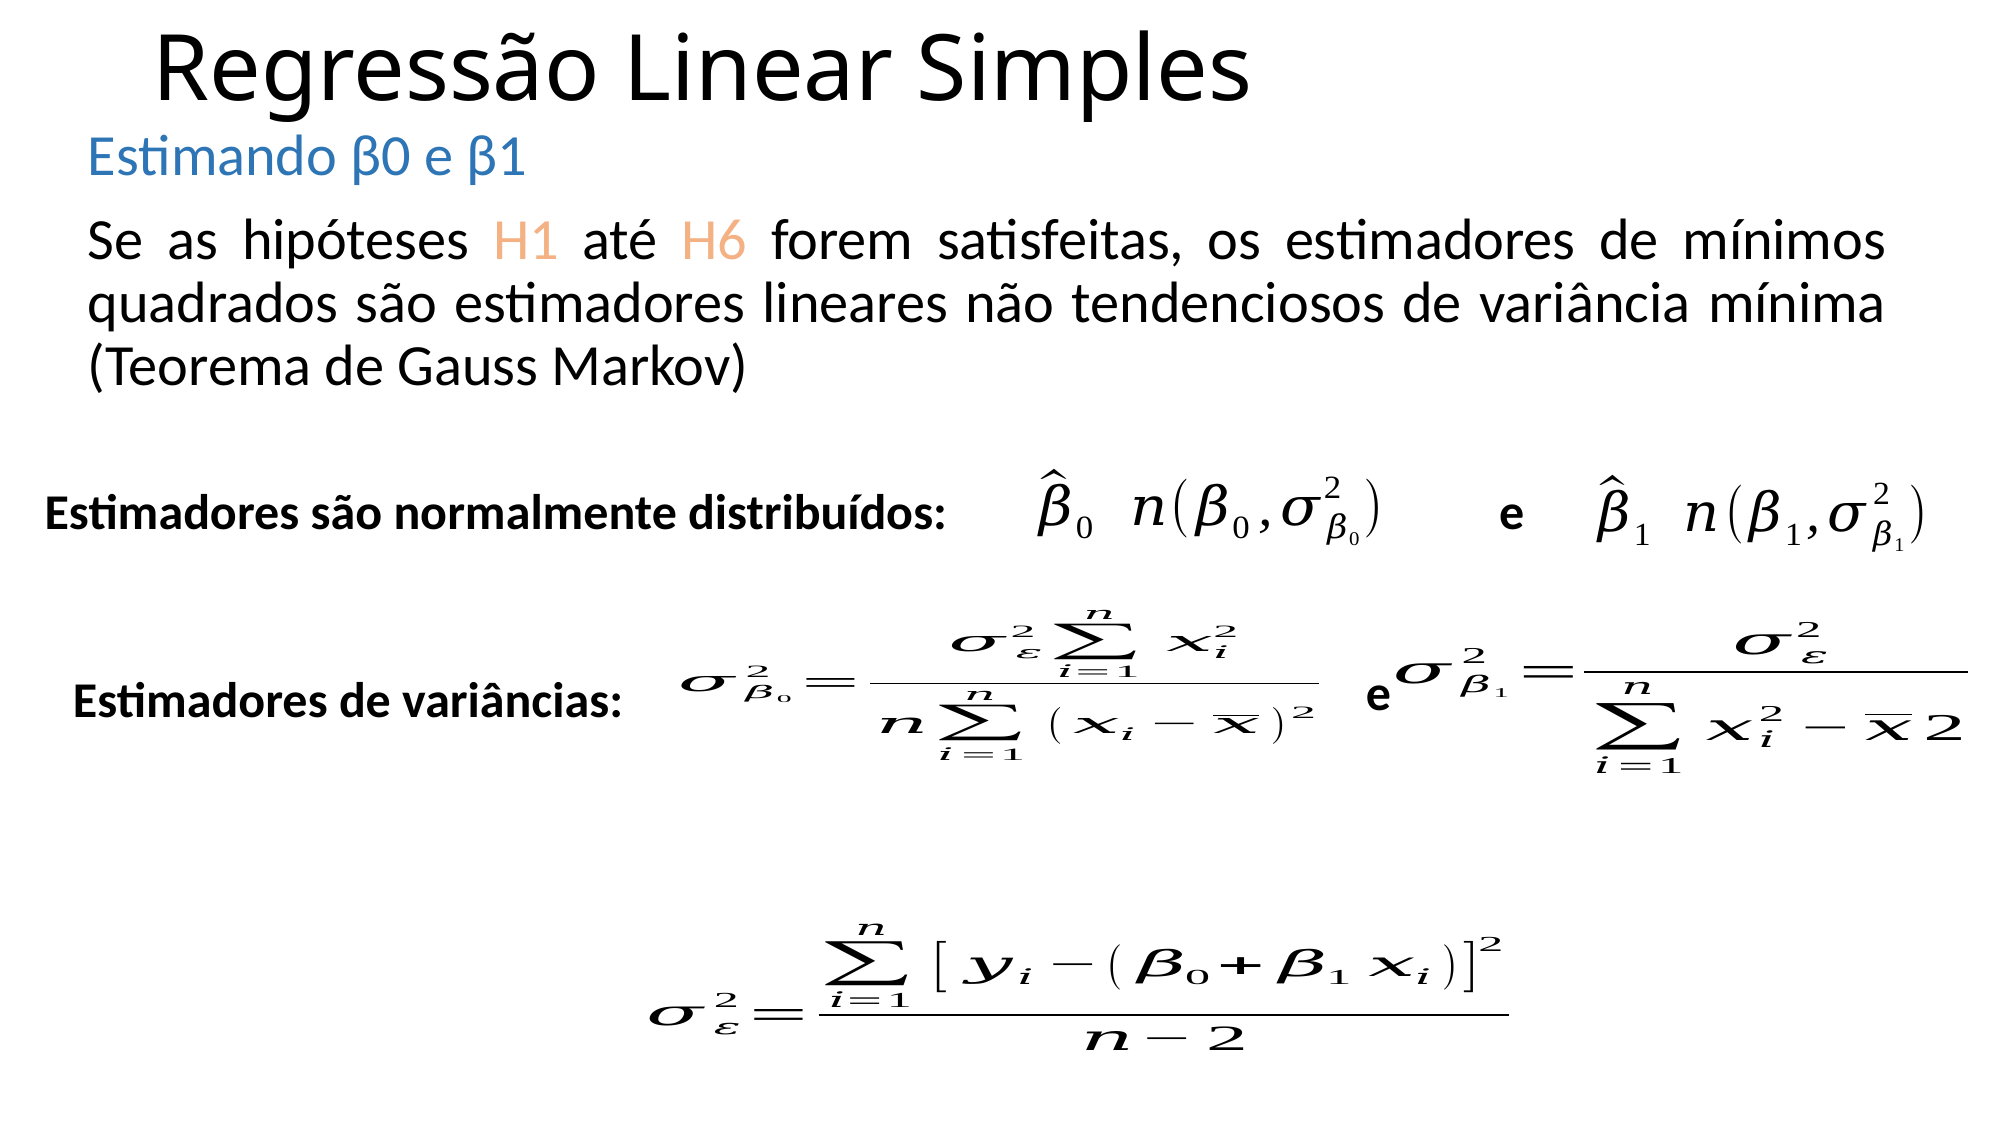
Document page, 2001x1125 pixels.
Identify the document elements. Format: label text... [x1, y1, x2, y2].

text_box e [1351, 653, 1435, 729]
title Regressão Linear Simples [137, 0, 1863, 117]
text_box e [1484, 472, 1568, 548]
text_box Estimadores de variâncias: [58, 660, 1015, 736]
list Estimando β0 e β1 Se as hipóteses H1 até H6 forem satisfeitas, os estimadores de mínimos quadrados são estimadores lineares não tendenciosos de variância mínima (Teorema de Gauss Markov) [72, 117, 1902, 285]
text_box Estimadores são normalmente distribuídos: [29, 472, 987, 548]
